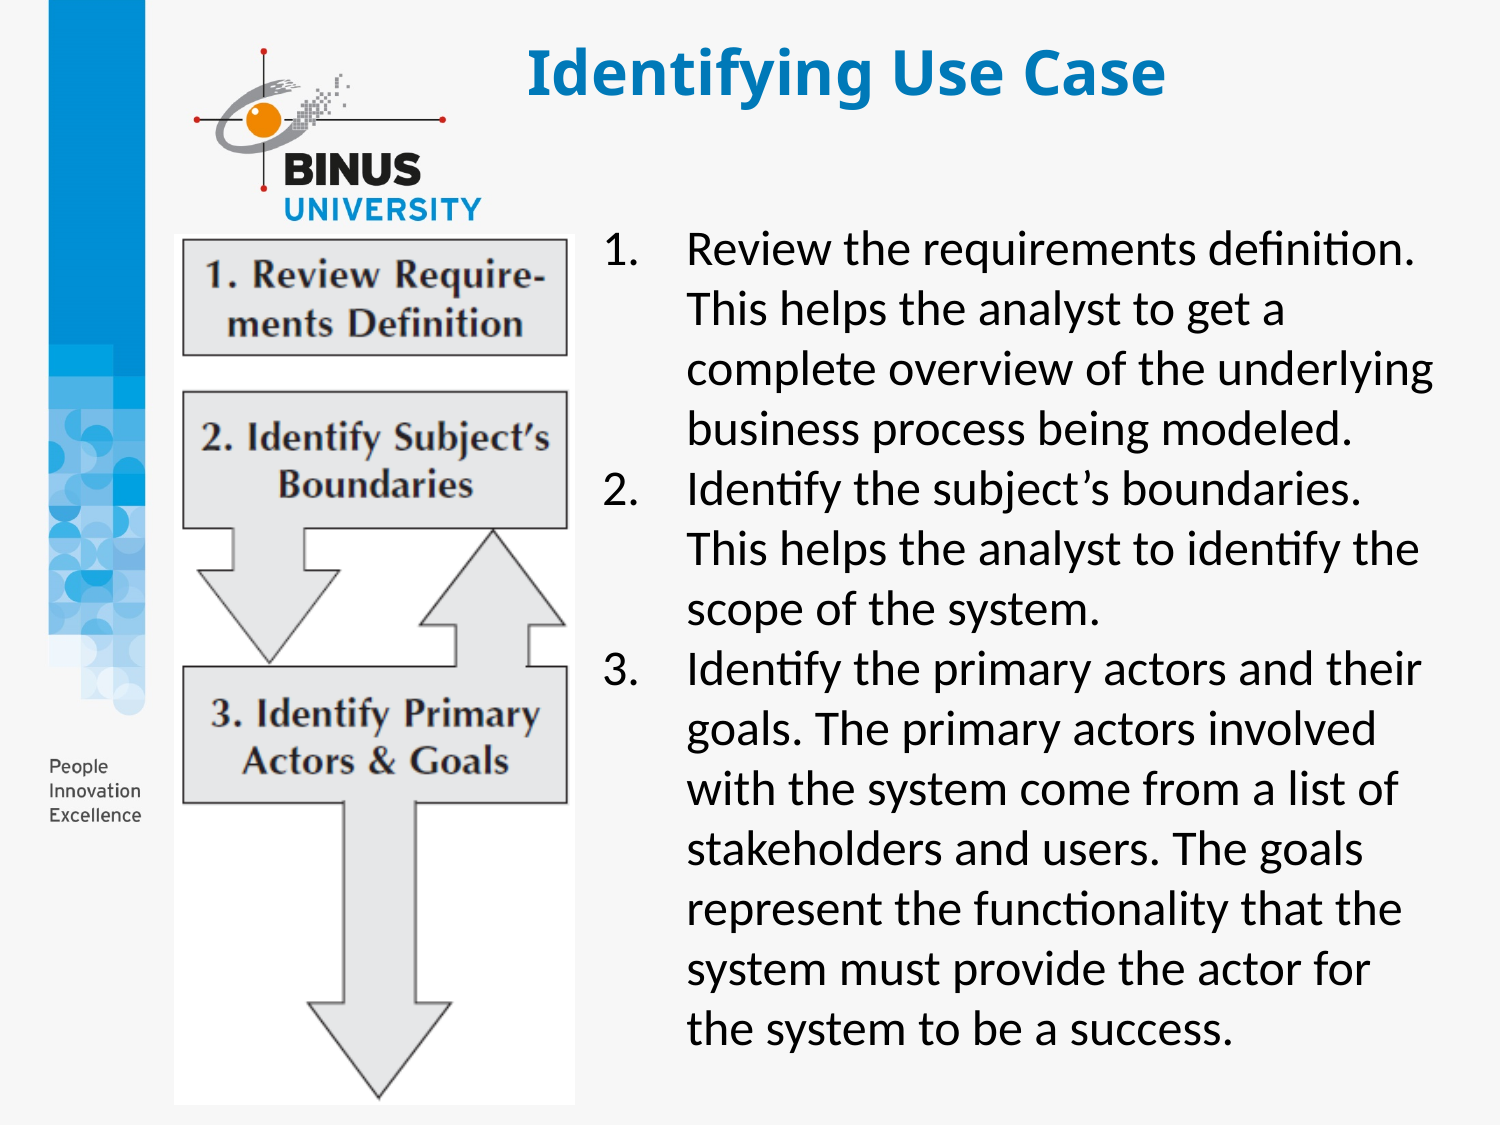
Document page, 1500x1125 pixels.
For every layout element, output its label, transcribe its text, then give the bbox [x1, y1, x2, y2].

text_box Review the requirements definition. This helps the analyst to get a complete overview of the underlying business process being modeled. Identify the subject’s boundaries. This helps the analyst to identify the scope of the system. Identify the primary actors and their goals. The primary actors involved with the system come from a list of stakeholders and users. The goals represent the functionality that the system must provide the actor for the system to be a success. [587, 207, 1463, 1123]
title Identifying Use Case [512, 5, 1500, 135]
picture [0, 0, 1500, 1106]
